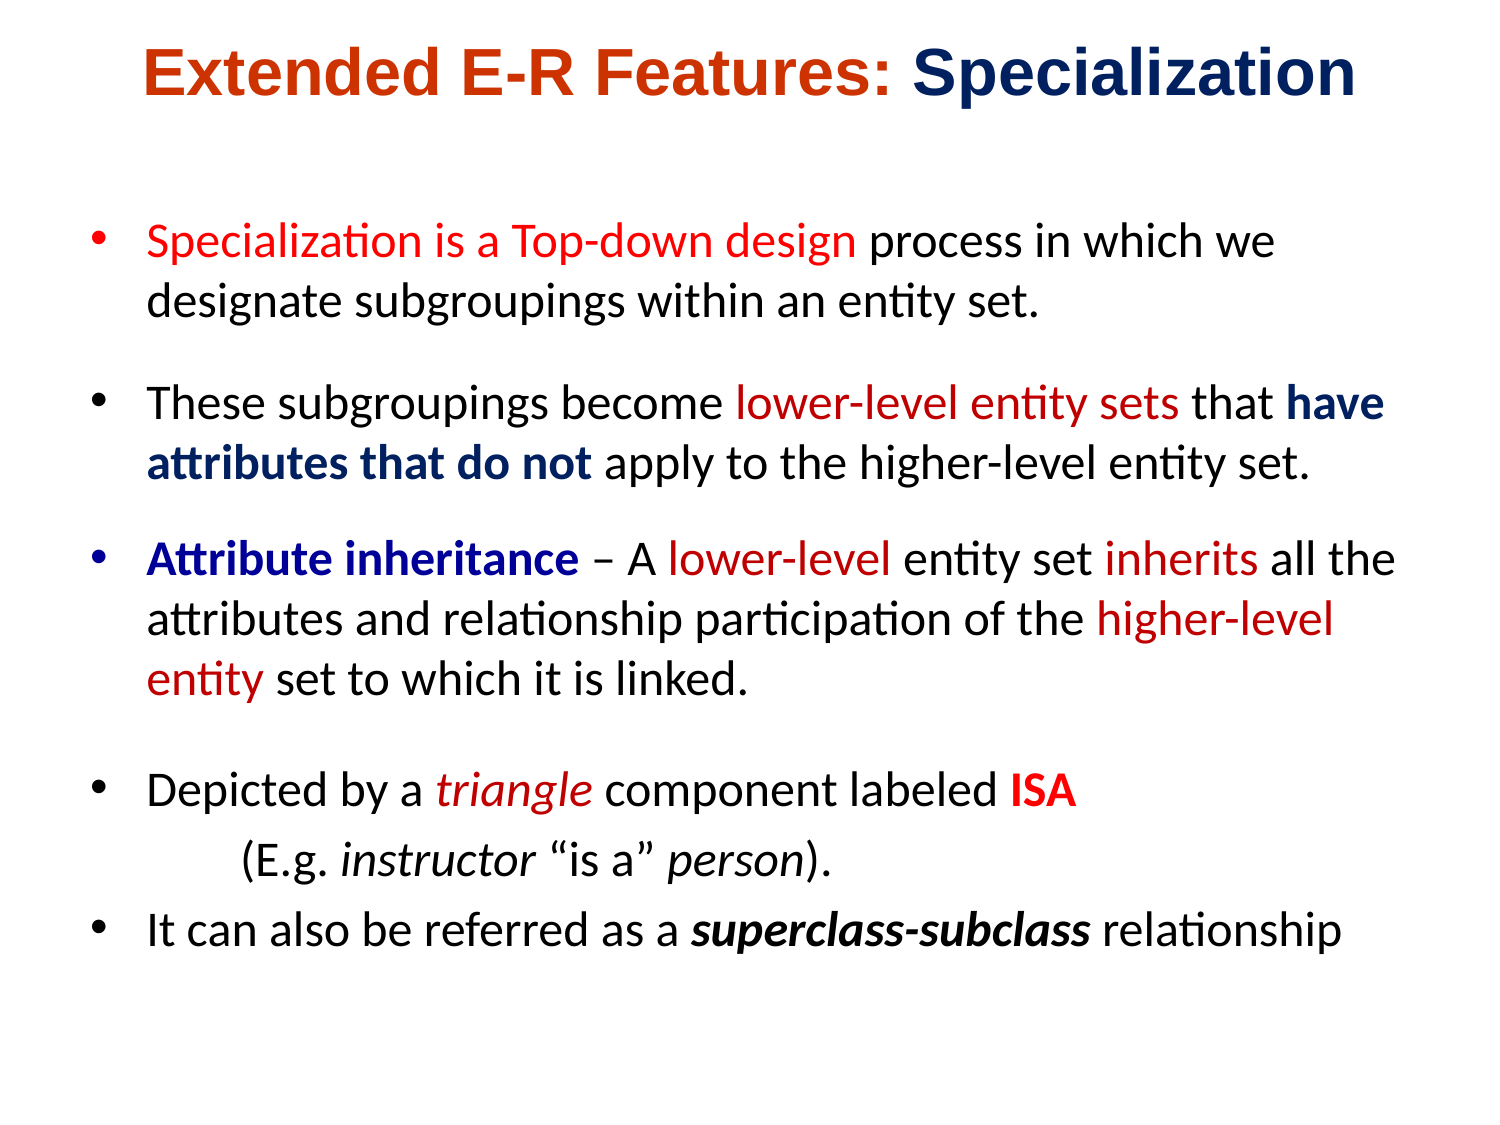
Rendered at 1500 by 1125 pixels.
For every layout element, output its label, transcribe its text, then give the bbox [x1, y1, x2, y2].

list Specialization is a Top-down design process in which we designate subgroupings within an entity set. These subgroupings become lower-level entity sets that have attributes that do not apply to the higher-level entity set. Attribute inheritance – A lower-level entity set inherits all the attributes and relationship participation of the higher-level entity set to which it is linked. Depicted by a triangle component labeled ISA (E.g. instructor “is a” person). It can also be referred as a superclass-subclass relationship [75, 200, 1425, 950]
title Extended E-R Features: Specialization [75, 0, 1425, 163]
